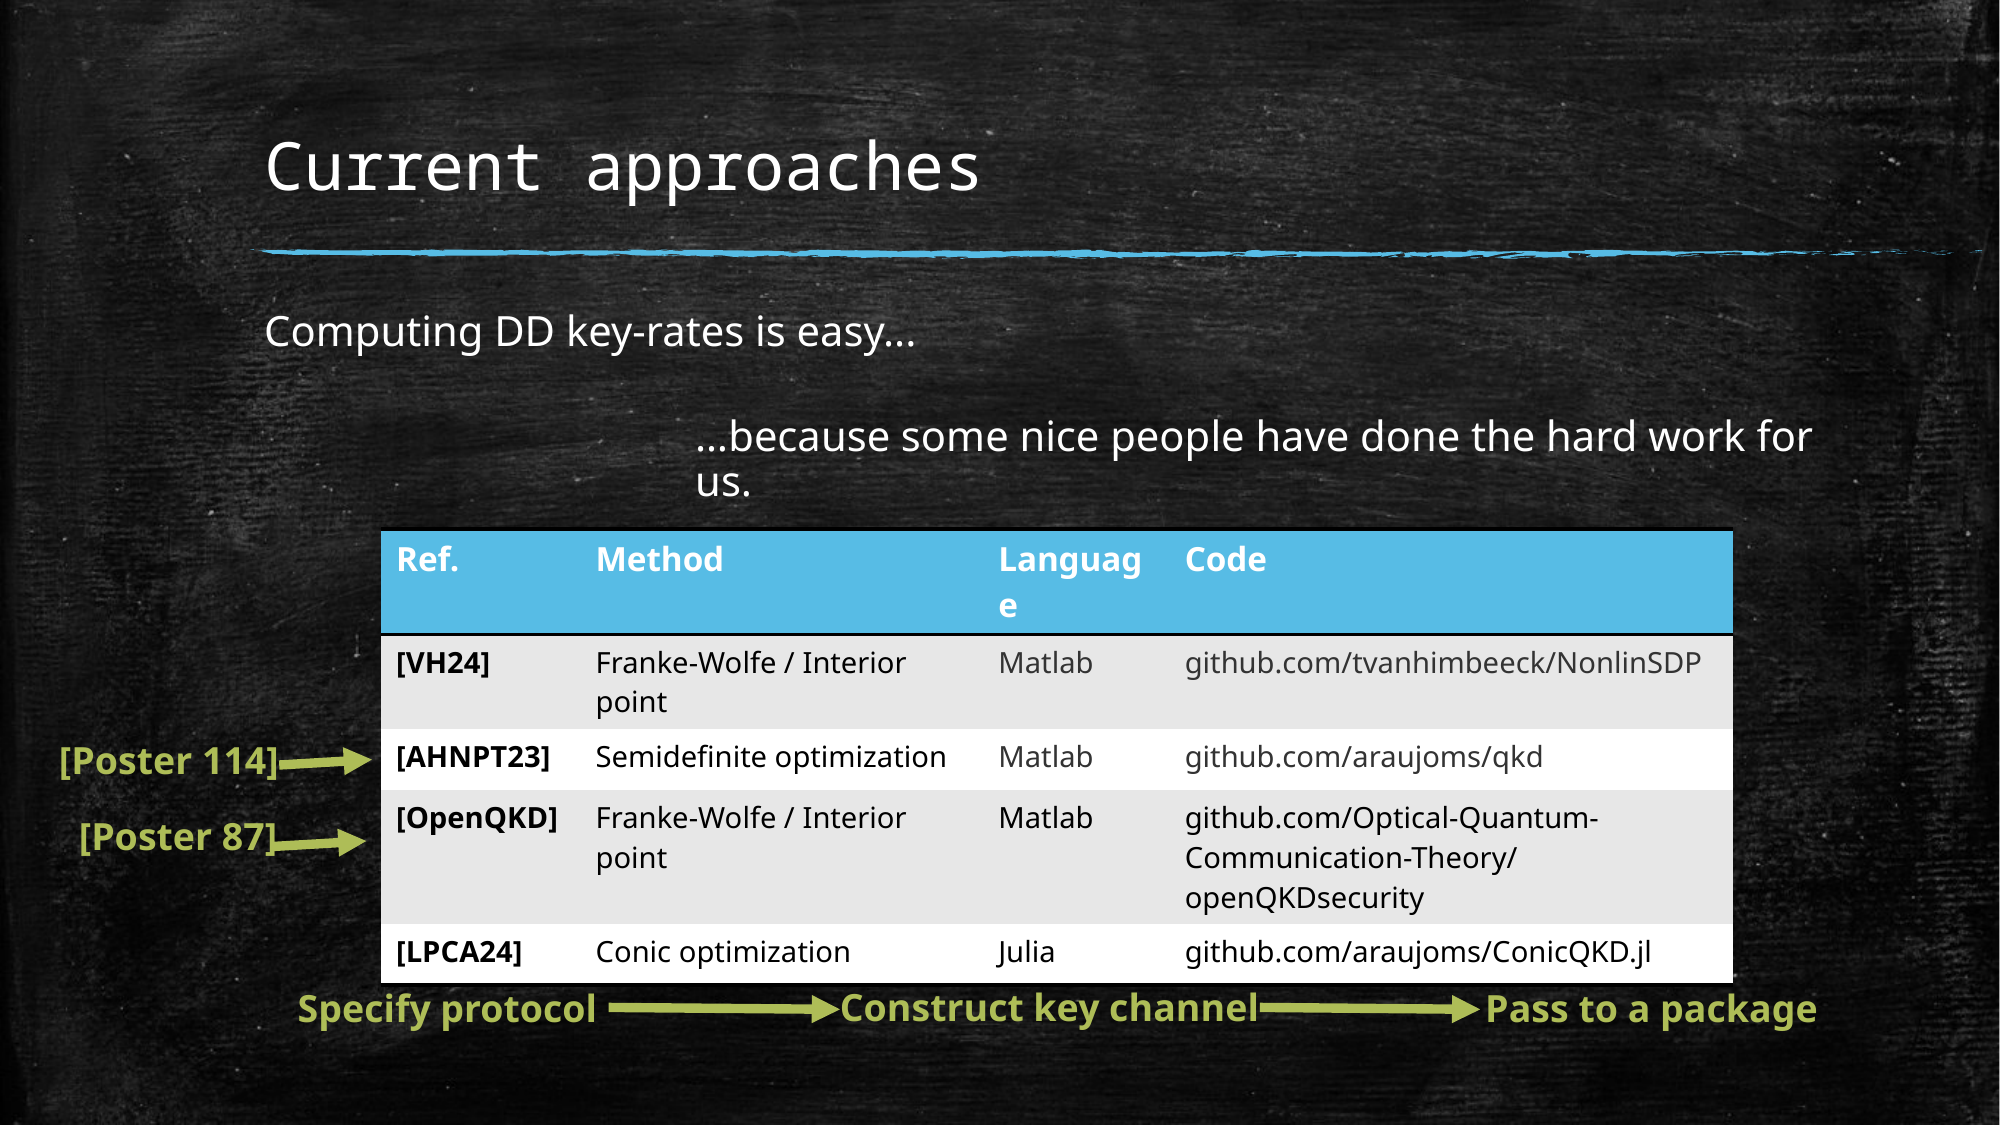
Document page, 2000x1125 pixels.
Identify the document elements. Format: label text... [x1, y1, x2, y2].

text_box …because some nice people have done the hard work for us. [680, 408, 1867, 514]
table_cell Semidefinite optimization [581, 729, 983, 790]
text_box Specify protocol [186, 982, 709, 1038]
table_cell github.com/araujoms/qkd [1170, 729, 1733, 790]
table_cell [OpenQKD] [381, 790, 581, 924]
table_cell github.com/tvanhimbeeck/NonlinSDP [1170, 636, 1733, 729]
table_cell [VH24] [381, 636, 581, 729]
table_header Method [581, 531, 983, 633]
table_cell github.com/araujoms/ConicQKD.jl [1170, 924, 1733, 983]
text_box Computing DD key-rates is easy... [249, 303, 1436, 363]
table_cell Julia [983, 924, 1170, 981]
table_cell Matlab [983, 729, 1170, 790]
table_cell [LPCA24] [381, 924, 581, 982]
text_box Pass to a package [1390, 982, 1913, 1038]
table_cell [AHNPT23] [381, 729, 581, 790]
table_cell Franke-Wolfe / Interior point [581, 636, 983, 729]
table_header Code [1170, 531, 1733, 633]
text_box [273, 840, 367, 847]
table_cell Matlab [983, 636, 1170, 729]
table_cell github.com/Optical-Quantum-Communication-Theory/openQKDsecurity [1170, 790, 1733, 924]
table_header Language [983, 531, 1170, 633]
table_cell Franke-Wolfe / Interior point [581, 790, 983, 924]
text_box [Poster 114] [0, 735, 431, 791]
table_cell Matlab [983, 790, 1170, 924]
title Current approaches [249, 45, 1750, 213]
table_cell Conic optimization [581, 924, 983, 983]
text_box Construct key channel [788, 981, 1311, 1037]
table_header Ref. [381, 531, 581, 633]
text_box [Poster 87] [0, 811, 440, 867]
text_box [279, 759, 372, 765]
